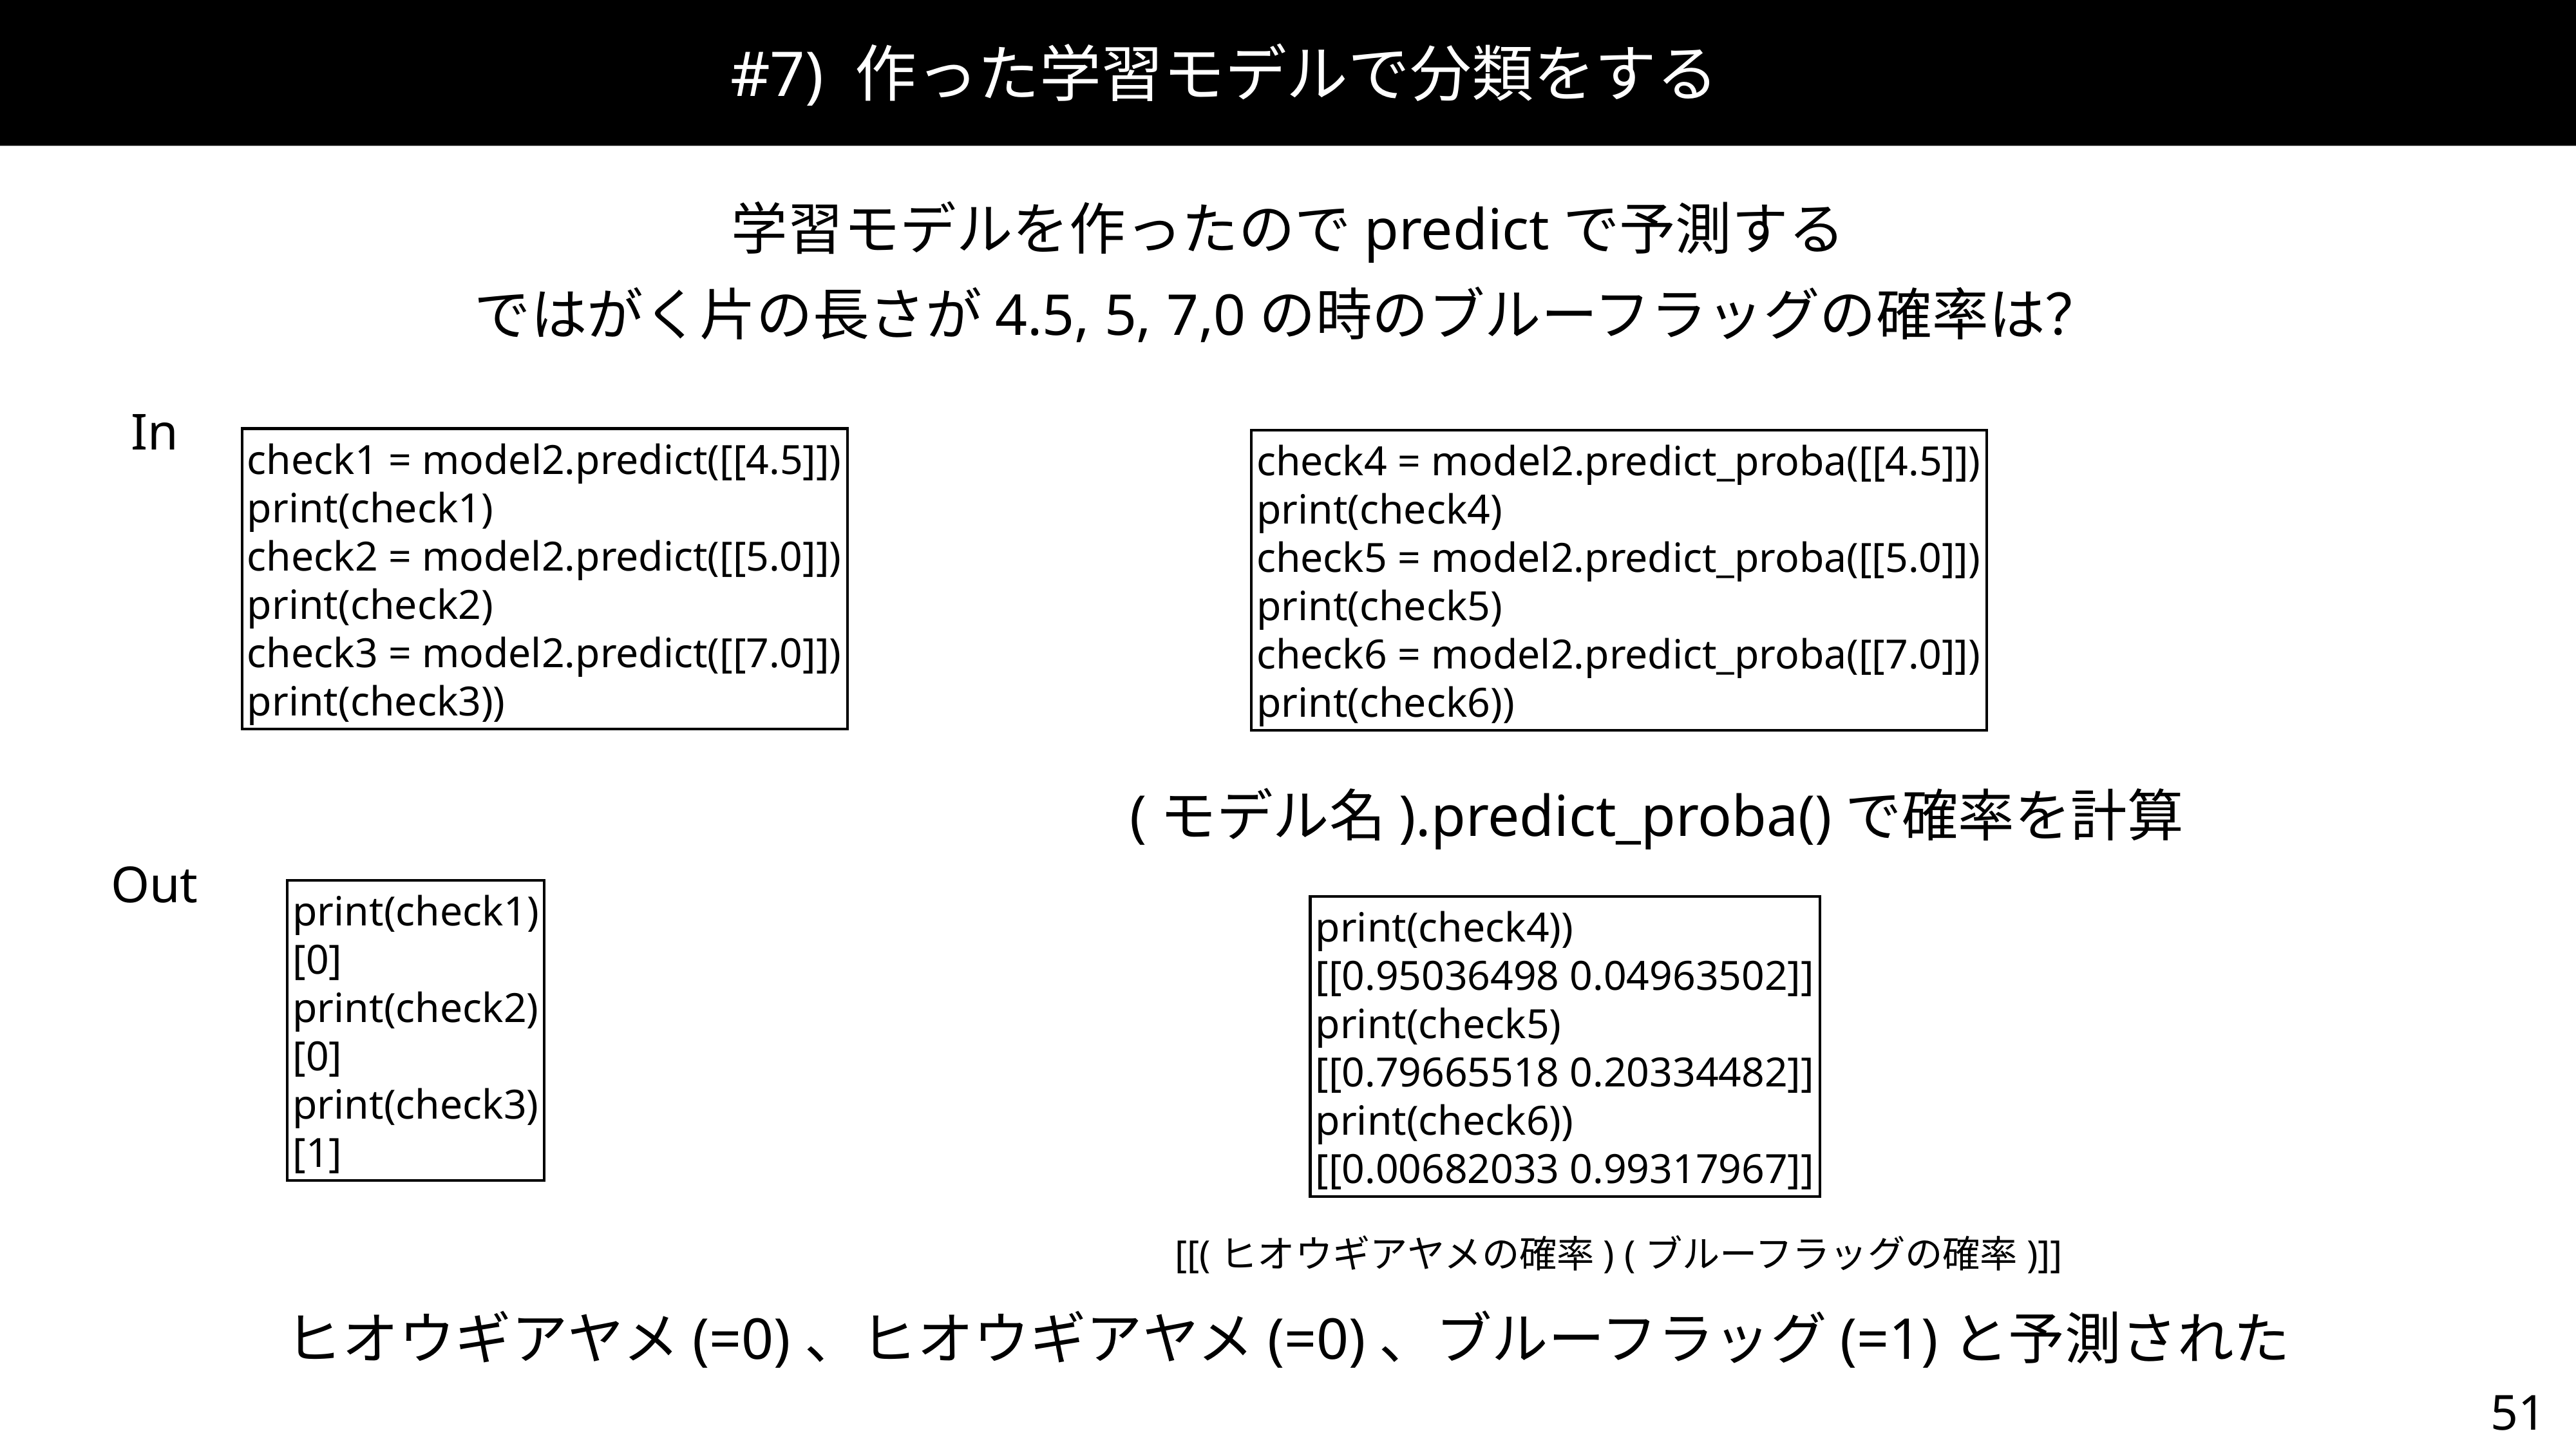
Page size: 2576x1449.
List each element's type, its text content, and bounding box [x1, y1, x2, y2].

text_box (モデル名).predict_proba()で確率を計算 [1124, 774, 2190, 853]
text_box [0, 0, 2576, 146]
slide_number 51 [2481, 1376, 2555, 1446]
text_box ではがく片の長さが4.5, 5, 7,0の時のブルーフラッグの確率は？ [469, 273, 2107, 352]
text_box check1 = model2.predict([[4.5]]) print(check1) check2 = model2.predict([[5.0]]) print(check2) check3 = model2.predict([[7.0]]) print(check3)) [242, 428, 848, 729]
text_box #7) 作った学習モデルで分類をする [724, 29, 1724, 115]
text_box print(check1) [0] print(check2) [0] print(check3) [1] [287, 880, 545, 1181]
text_box Out [105, 847, 204, 918]
text_box 学習モデルを作ったのでpredictで予測する [725, 187, 1850, 267]
text_box ヒオウギアヤメ(=0)、ヒオウギアヤメ(=0)、ブルーフラッグ(=1)と予測された [280, 1297, 2296, 1376]
text_box check4 = model2.predict_proba([[4.5]]) print(check4) check5 = model2.predict_proba([[5.0]]) print(check5) check6 = model2.predict_proba([[7.0]]) print(check6)) [1251, 430, 1987, 731]
text_box [[(ヒオウギアヤメの確率) (ブルーフラッグの確率)]] [1170, 1224, 2069, 1281]
text_box In [125, 394, 184, 465]
text_box print(check4)) [[0.95036498 0.04963502]] print(check5) [[0.79665518 0.20334482]] print(check6)) [[0.00682033 0.99317967]] [1310, 896, 1821, 1197]
